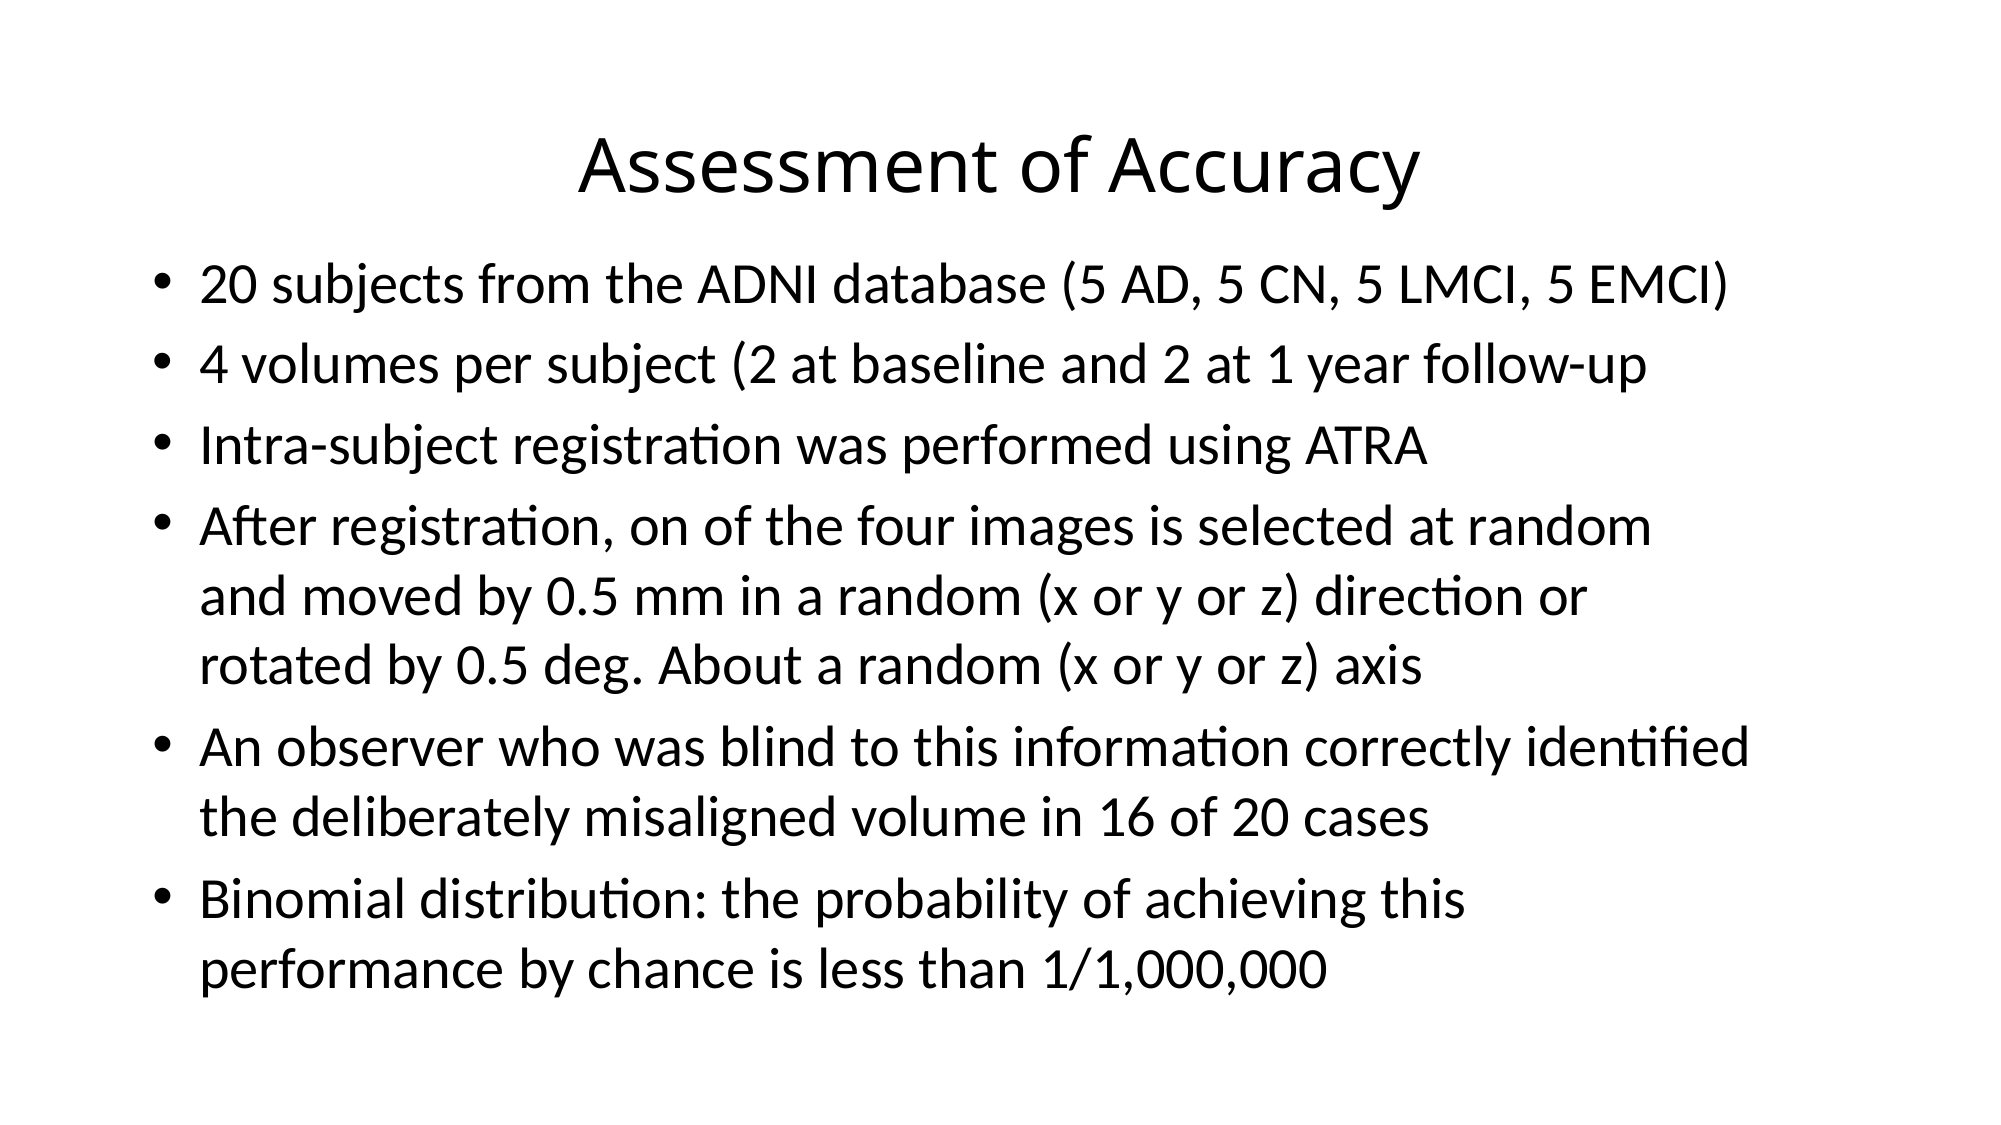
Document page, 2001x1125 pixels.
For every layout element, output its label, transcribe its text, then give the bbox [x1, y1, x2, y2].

text_box After registration, on of the four images is selected at random and moved by 0.5 mm in a random (x or y or z) direction or rotated by 0.5 deg. About a random (x or y or z) axis [137, 479, 1753, 701]
text_box 20 subjects from the ADNI database (5 AD, 5 CN, 5 LMCI, 5 EMCI) [137, 237, 1788, 323]
title Assessment of Accuracy [137, 59, 1863, 278]
text_box 4 volumes per subject (2 at baseline and 2 at 1 year follow-up [137, 318, 1771, 403]
text_box An observer who was blind to this information correctly identified the deliberately misaligned volume in 16 of 20 cases [137, 701, 1768, 852]
text_box Intra-subject registration was performed using ATRA [137, 398, 1671, 479]
text_box Binomial distribution: the probability of achieving this performance by chance is less than 1/1,000,000 [137, 852, 1768, 1008]
